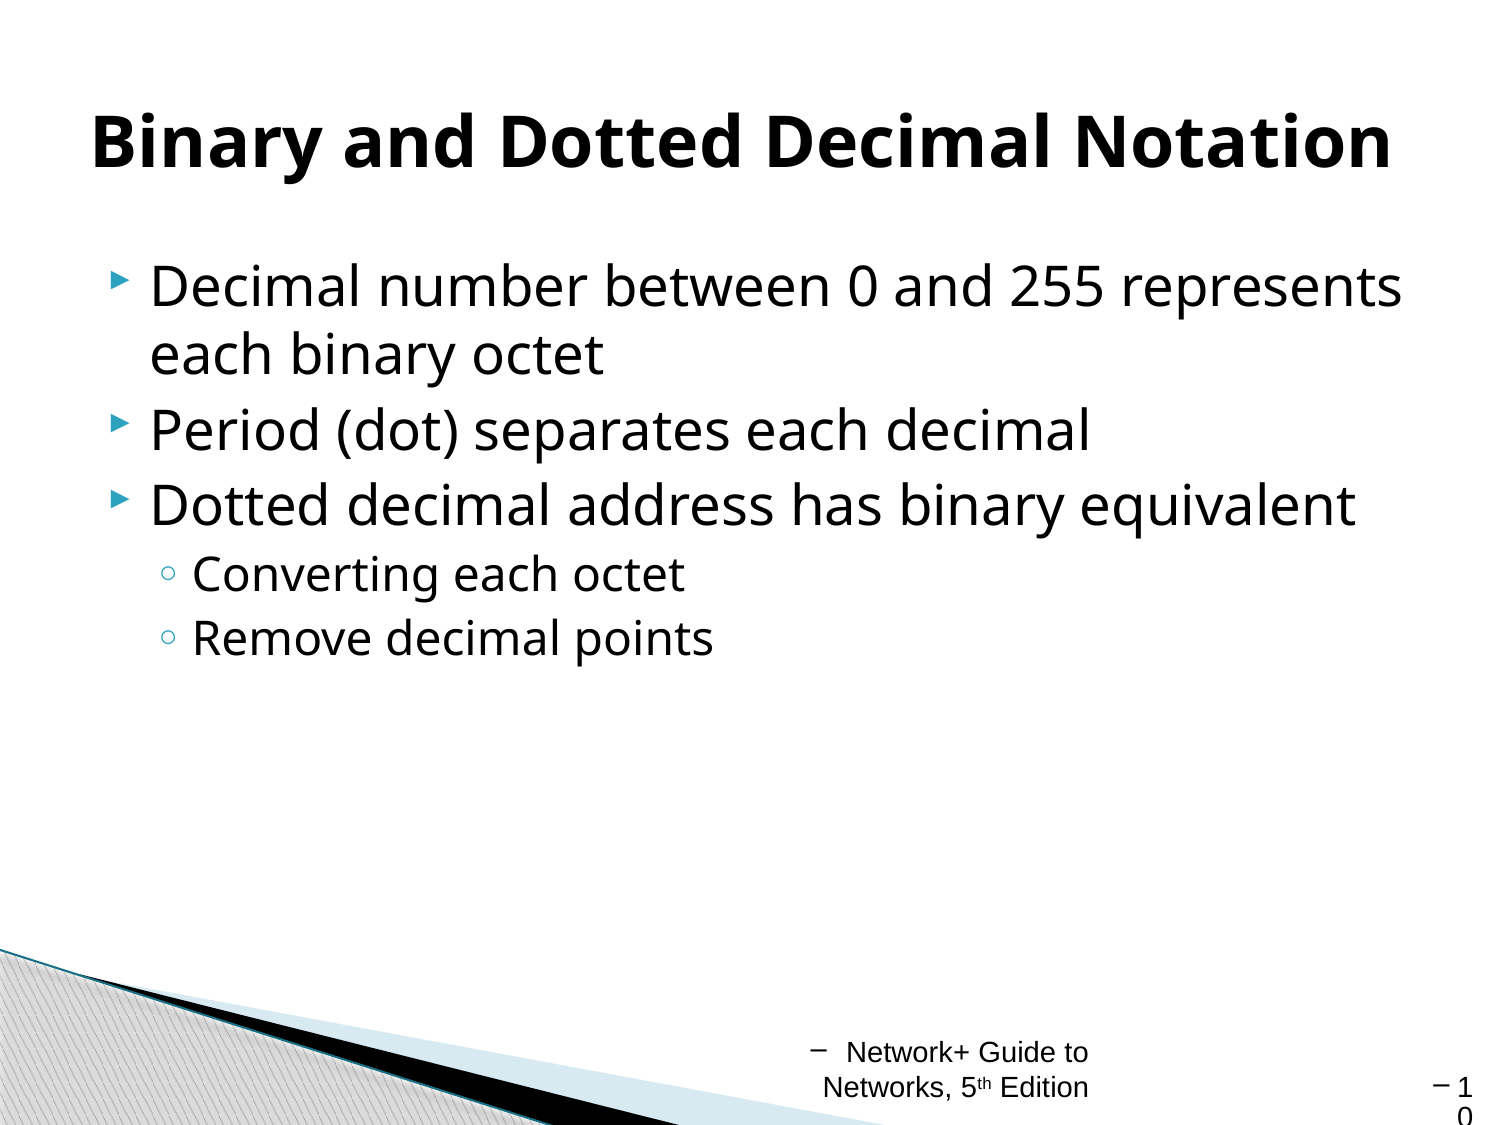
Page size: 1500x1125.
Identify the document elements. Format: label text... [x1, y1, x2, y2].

list Decimal number between 0 and 255 represents each binary octet Period (dot) separates each decimal Dotted decimal address has binary equivalent Converting each octet Remove decimal points [75, 243, 1425, 986]
footer Network+ Guide to Networks, 5th Edition [718, 1051, 1105, 1112]
title Binary and Dotted Decimal Notation [75, 45, 1425, 233]
slide_number 10 [1418, 1051, 1479, 1112]
